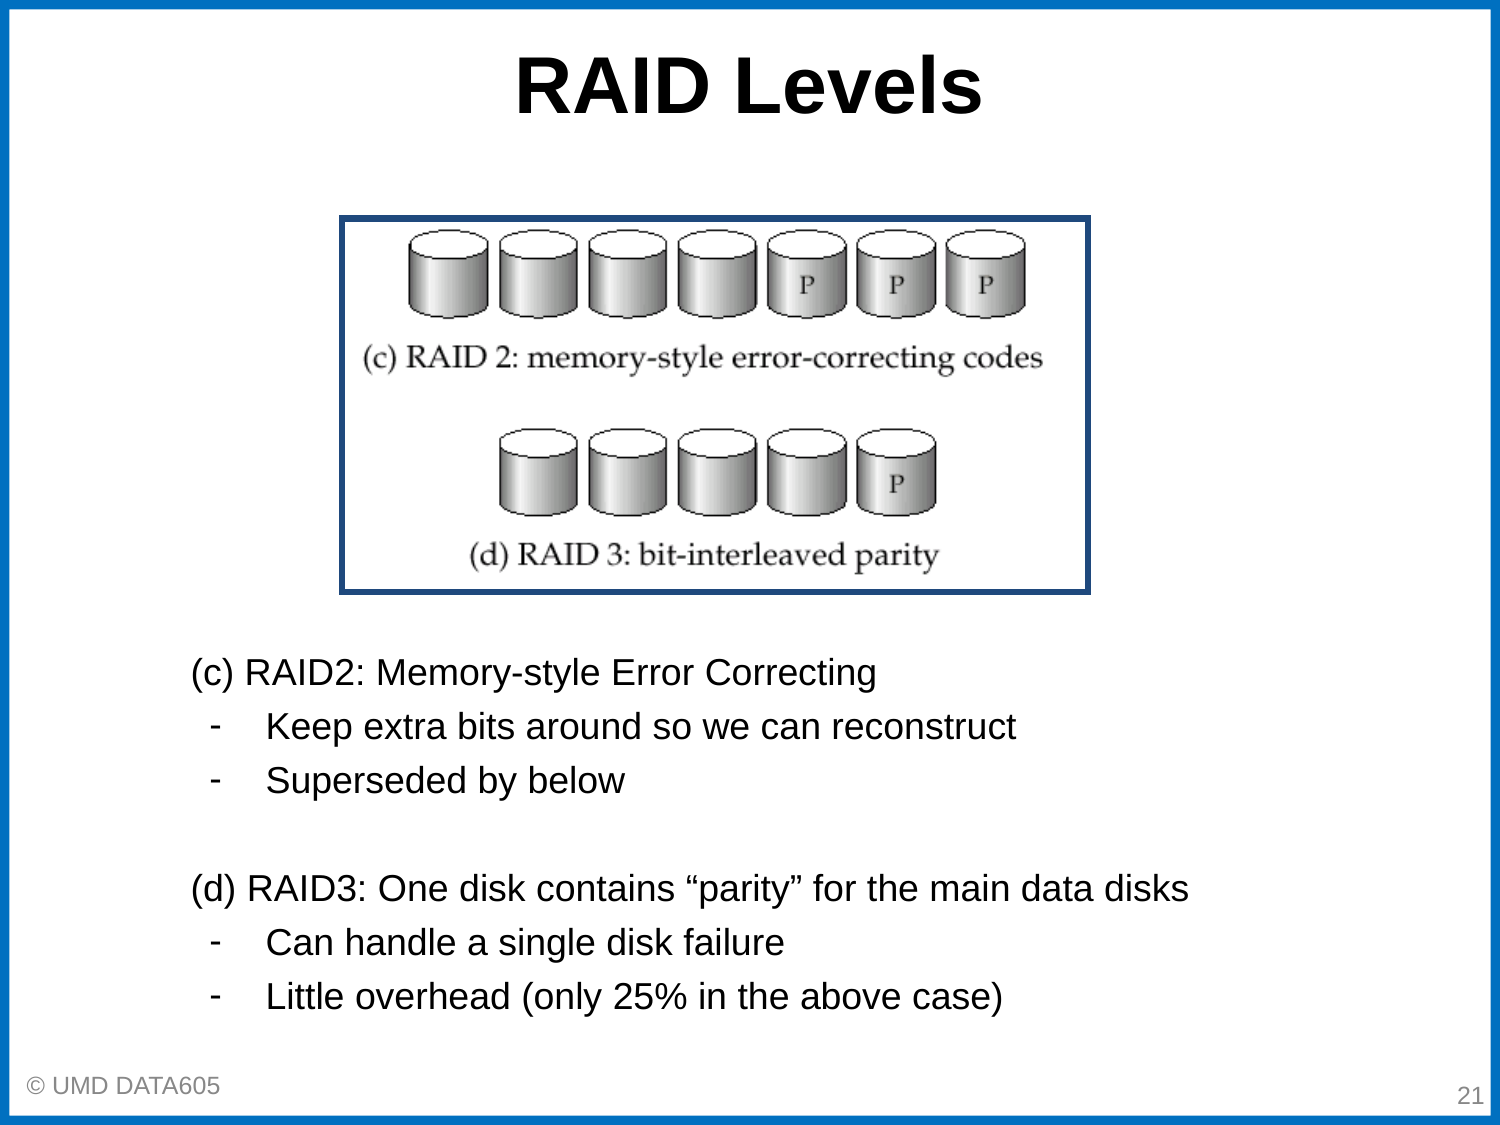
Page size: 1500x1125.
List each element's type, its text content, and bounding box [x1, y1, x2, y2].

text_box (c) RAID2: Memory-style Error Correcting Keep extra bits around so we can reconstruct Superseded by below (d) RAID3: One disk contains “parity” for the main data disks Can handle a single disk failure Little overhead (only 25% in the above case) [175, 631, 1343, 1025]
slide_number ‹#› [1149, 1065, 1500, 1125]
picture [344, 221, 1085, 590]
title RAID Levels [24, 24, 1475, 138]
